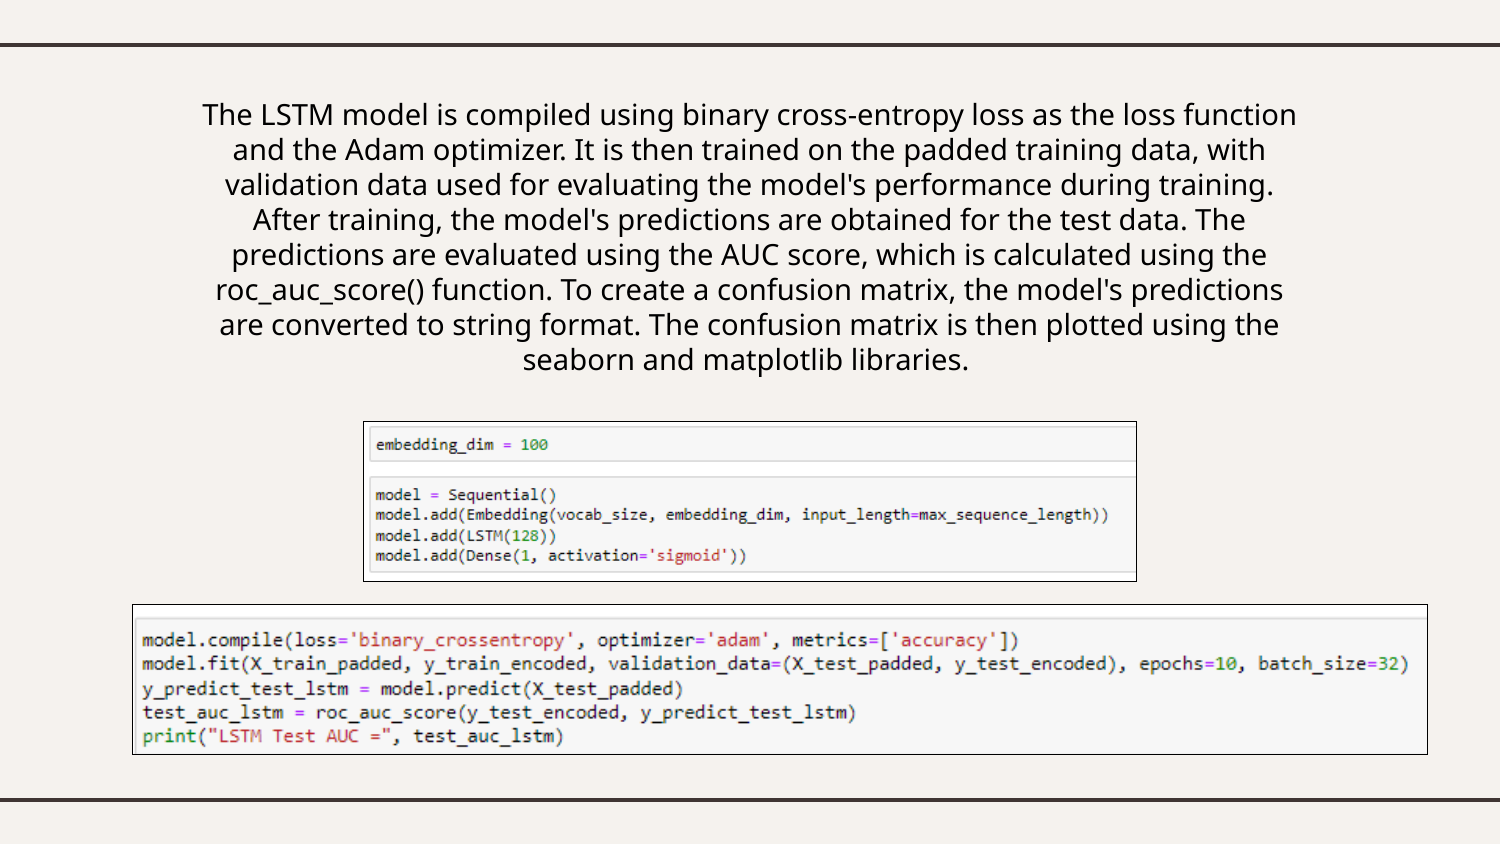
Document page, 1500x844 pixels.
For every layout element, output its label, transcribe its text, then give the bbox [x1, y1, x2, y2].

picture [362, 421, 1137, 582]
text_box The LSTM model is compiled using binary cross-entropy loss as the loss function and the Adam optimizer. It is then trained on the padded training data, with validation data used for evaluating the model's performance during training. After training, the model's predictions are obtained for the test data. The predictions are evaluated using the AUC score, which is calculated using the roc_auc_score() function. To create a confusion matrix, the model's predictions are converted to string format. The confusion matrix is then plotted using the seaborn and matplotlib libraries. [185, 89, 1315, 454]
picture [132, 604, 1429, 755]
